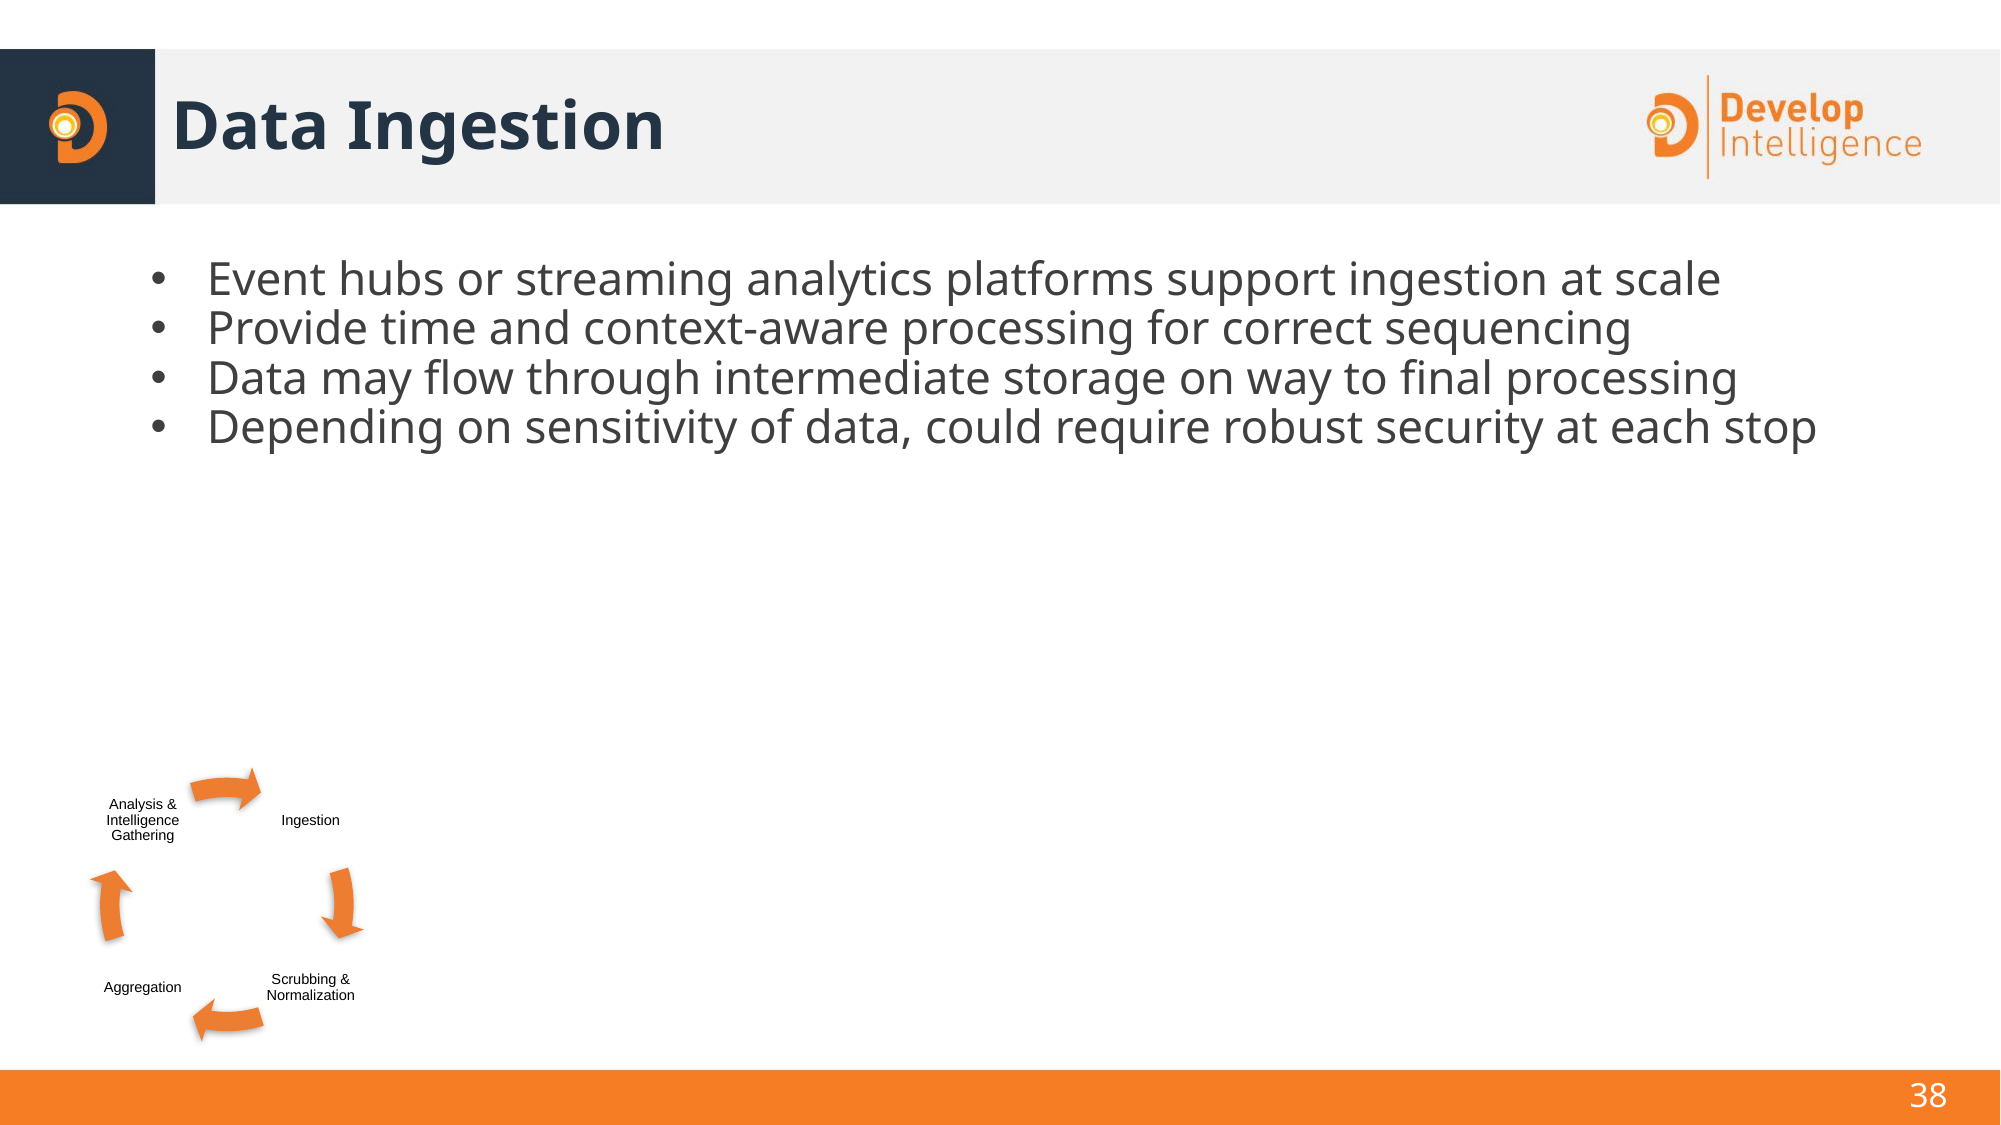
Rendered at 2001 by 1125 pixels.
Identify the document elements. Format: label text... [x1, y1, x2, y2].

list Event hubs or streaming analytics platforms support ingestion at scale Provide time and context-aware processing for correct sequencing Data may flow through intermediate storage on way to final processing Depending on sensitivity of data, could require robust security at each stop [135, 248, 1941, 1016]
slide_number 38 [1860, 1072, 1998, 1122]
picture [0, 0, 2001, 1125]
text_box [29, 764, 424, 1045]
title Data Ingestion [156, 53, 1999, 203]
